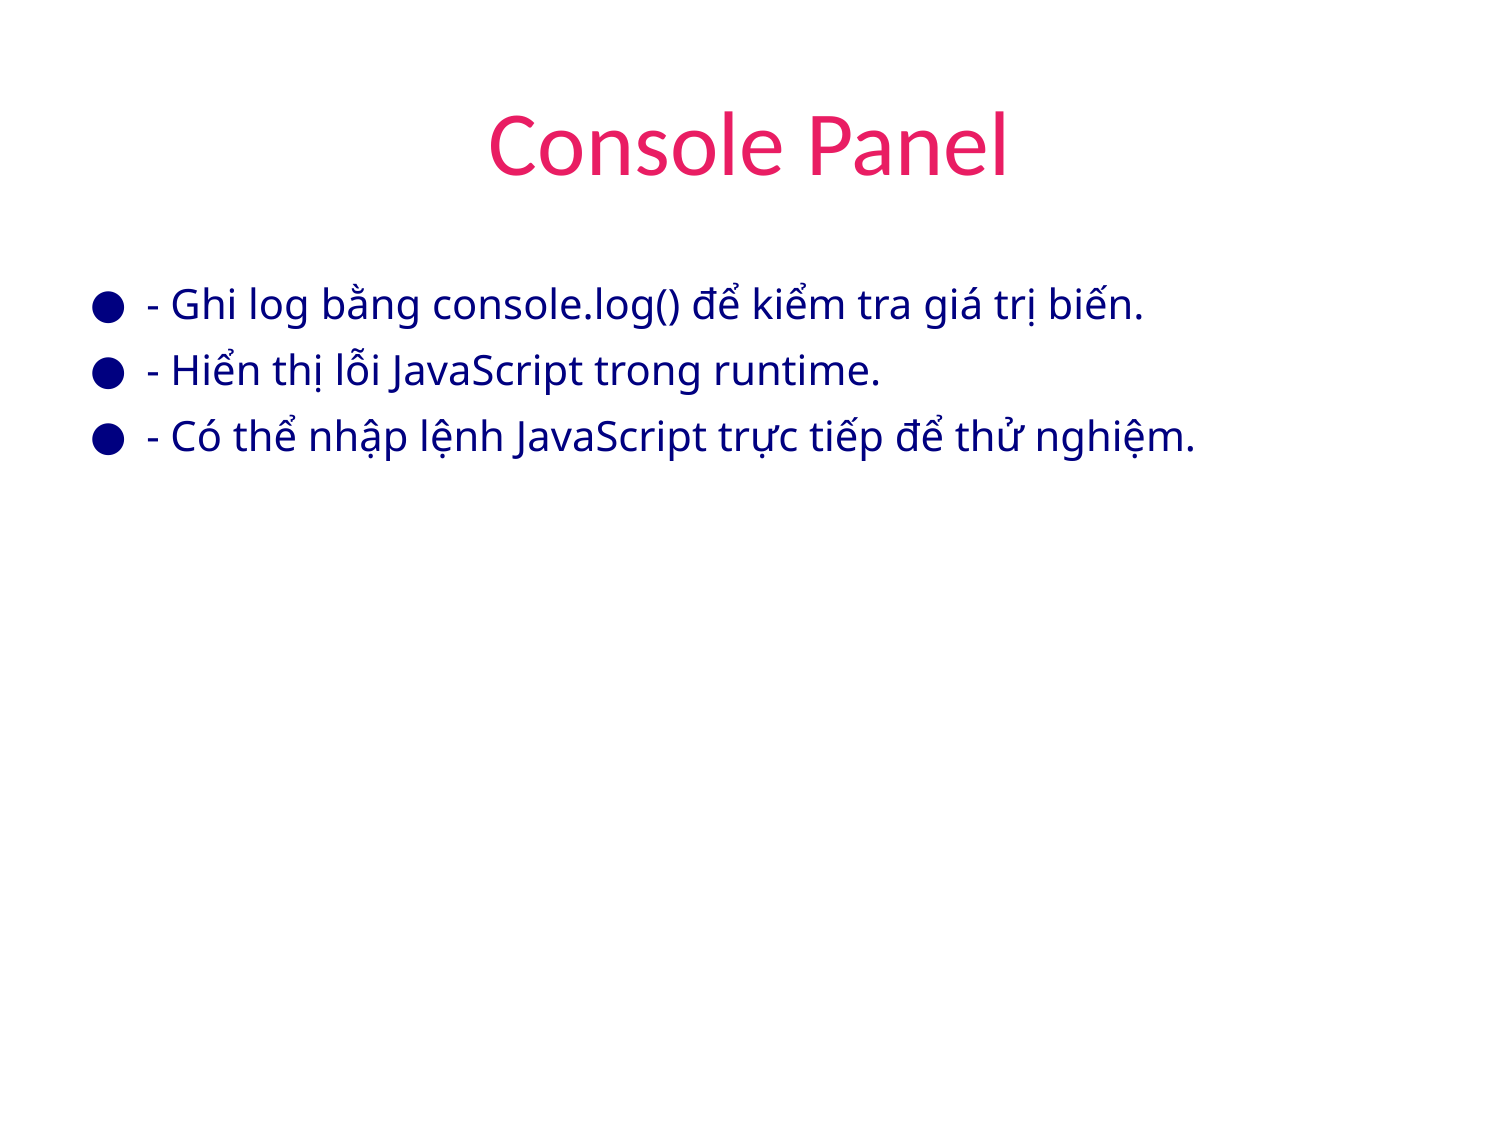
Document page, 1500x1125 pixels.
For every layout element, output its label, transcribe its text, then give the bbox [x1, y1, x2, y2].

title Console Panel [75, 45, 1425, 233]
list - Ghi log bằng console.log() để kiểm tra giá trị biến. - Hiển thị lỗi JavaScript trong runtime. - Có thể nhập lệnh JavaScript trực tiếp để thử nghiệm. [75, 262, 1425, 1005]
